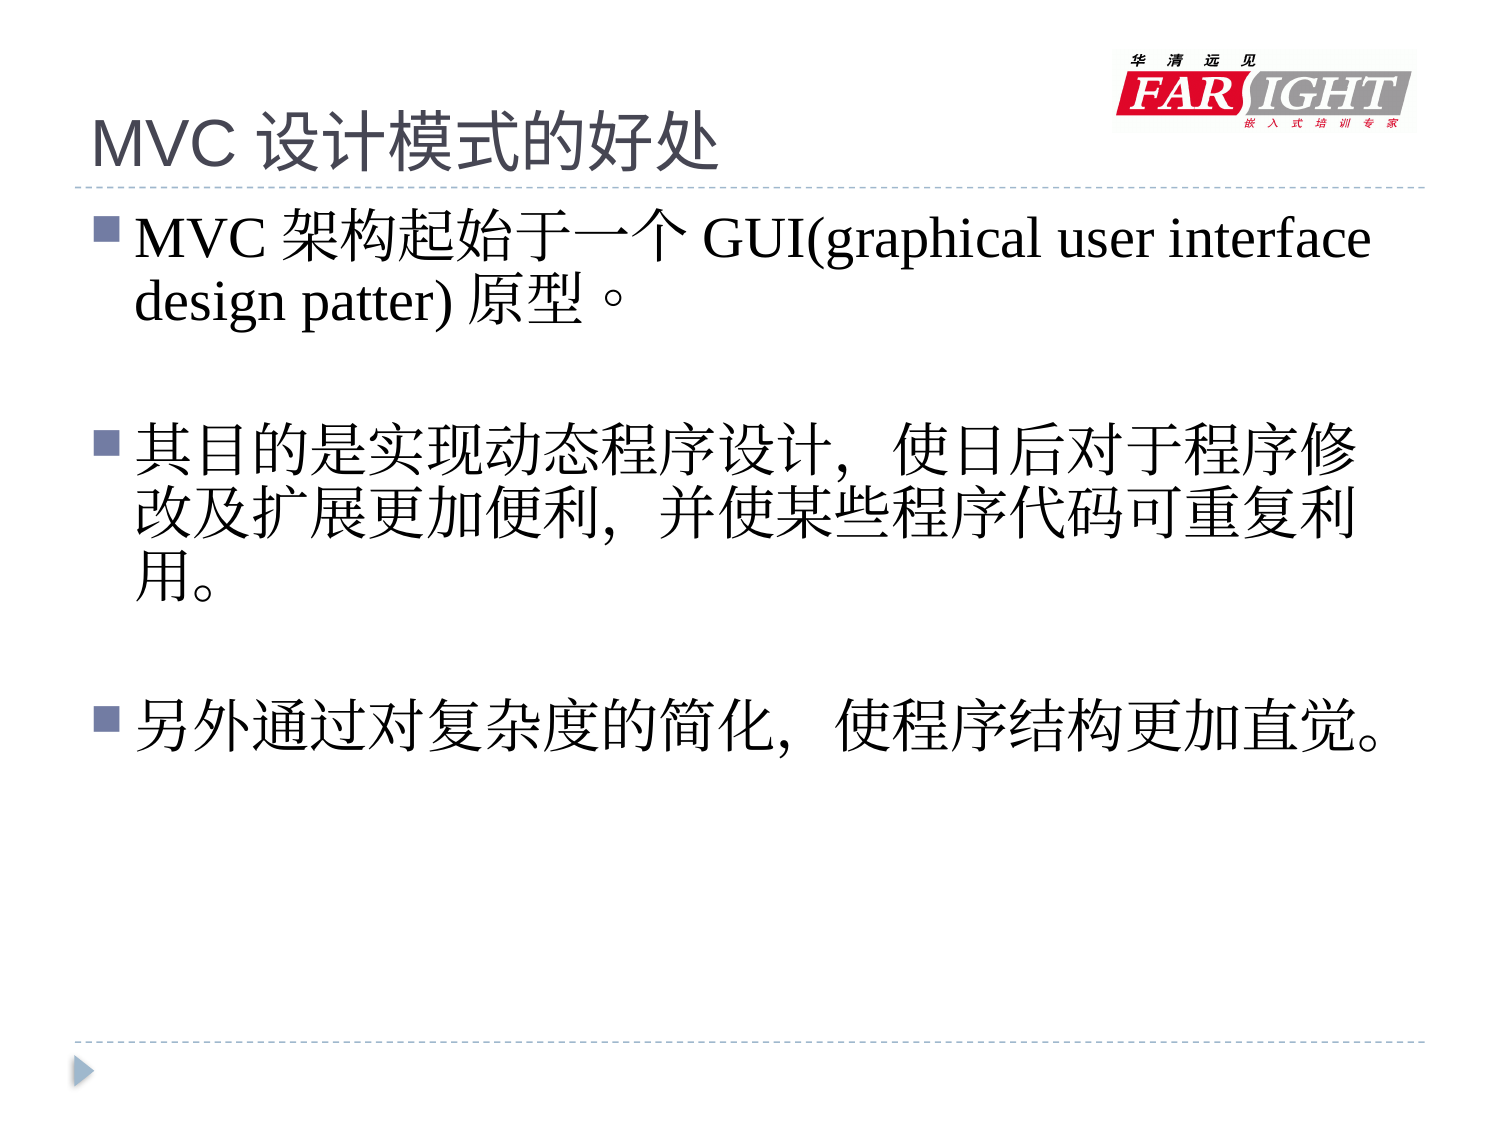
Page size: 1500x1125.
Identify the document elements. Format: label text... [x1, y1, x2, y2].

list MVC架构起始于一个GUI(graphical user interface design patter)原型。 其目的是实现动态程序设计，使日后对于程序修改及扩展更加便利，并使某些程序代码可重复利用。 另外通过对复杂度的简化，使程序结构更加直觉。 [74, 199, 1426, 1006]
title MVC设计模式的好处 [74, 24, 1426, 188]
